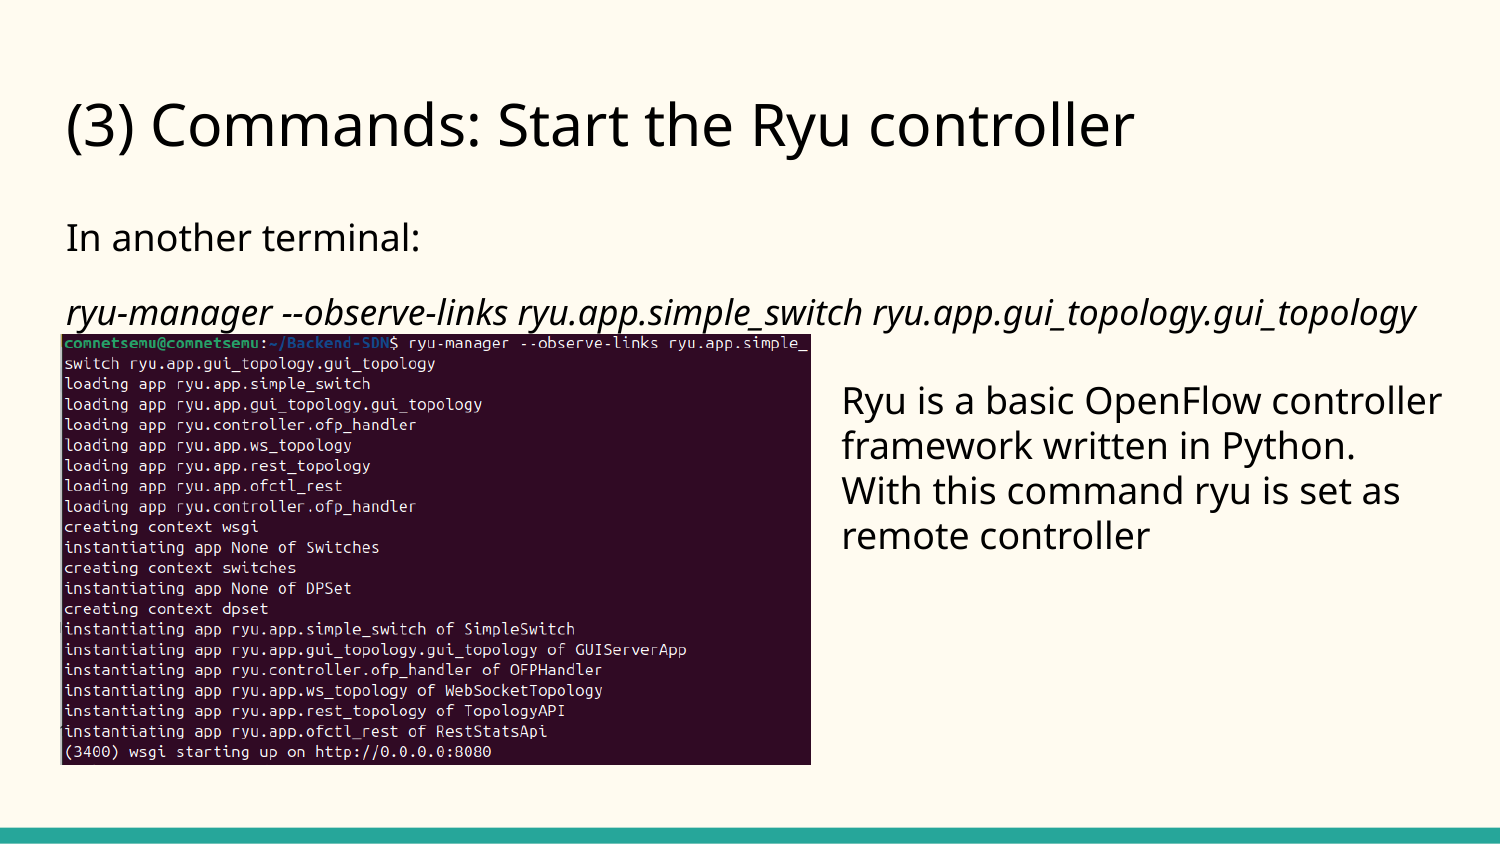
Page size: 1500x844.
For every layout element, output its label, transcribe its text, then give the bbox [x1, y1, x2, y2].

text_box Ryu is a basic OpenFlow controller framework written in Python. With this command ryu is set as remote controller [826, 362, 1471, 751]
list In another terminal: ryu-manager --observe-links ryu.app.simple_switch ryu.app.gui_topology.gui_topology [51, 192, 1449, 750]
picture [60, 333, 811, 766]
title (3) Commands: Start the Ryu controller [51, 72, 1449, 174]
